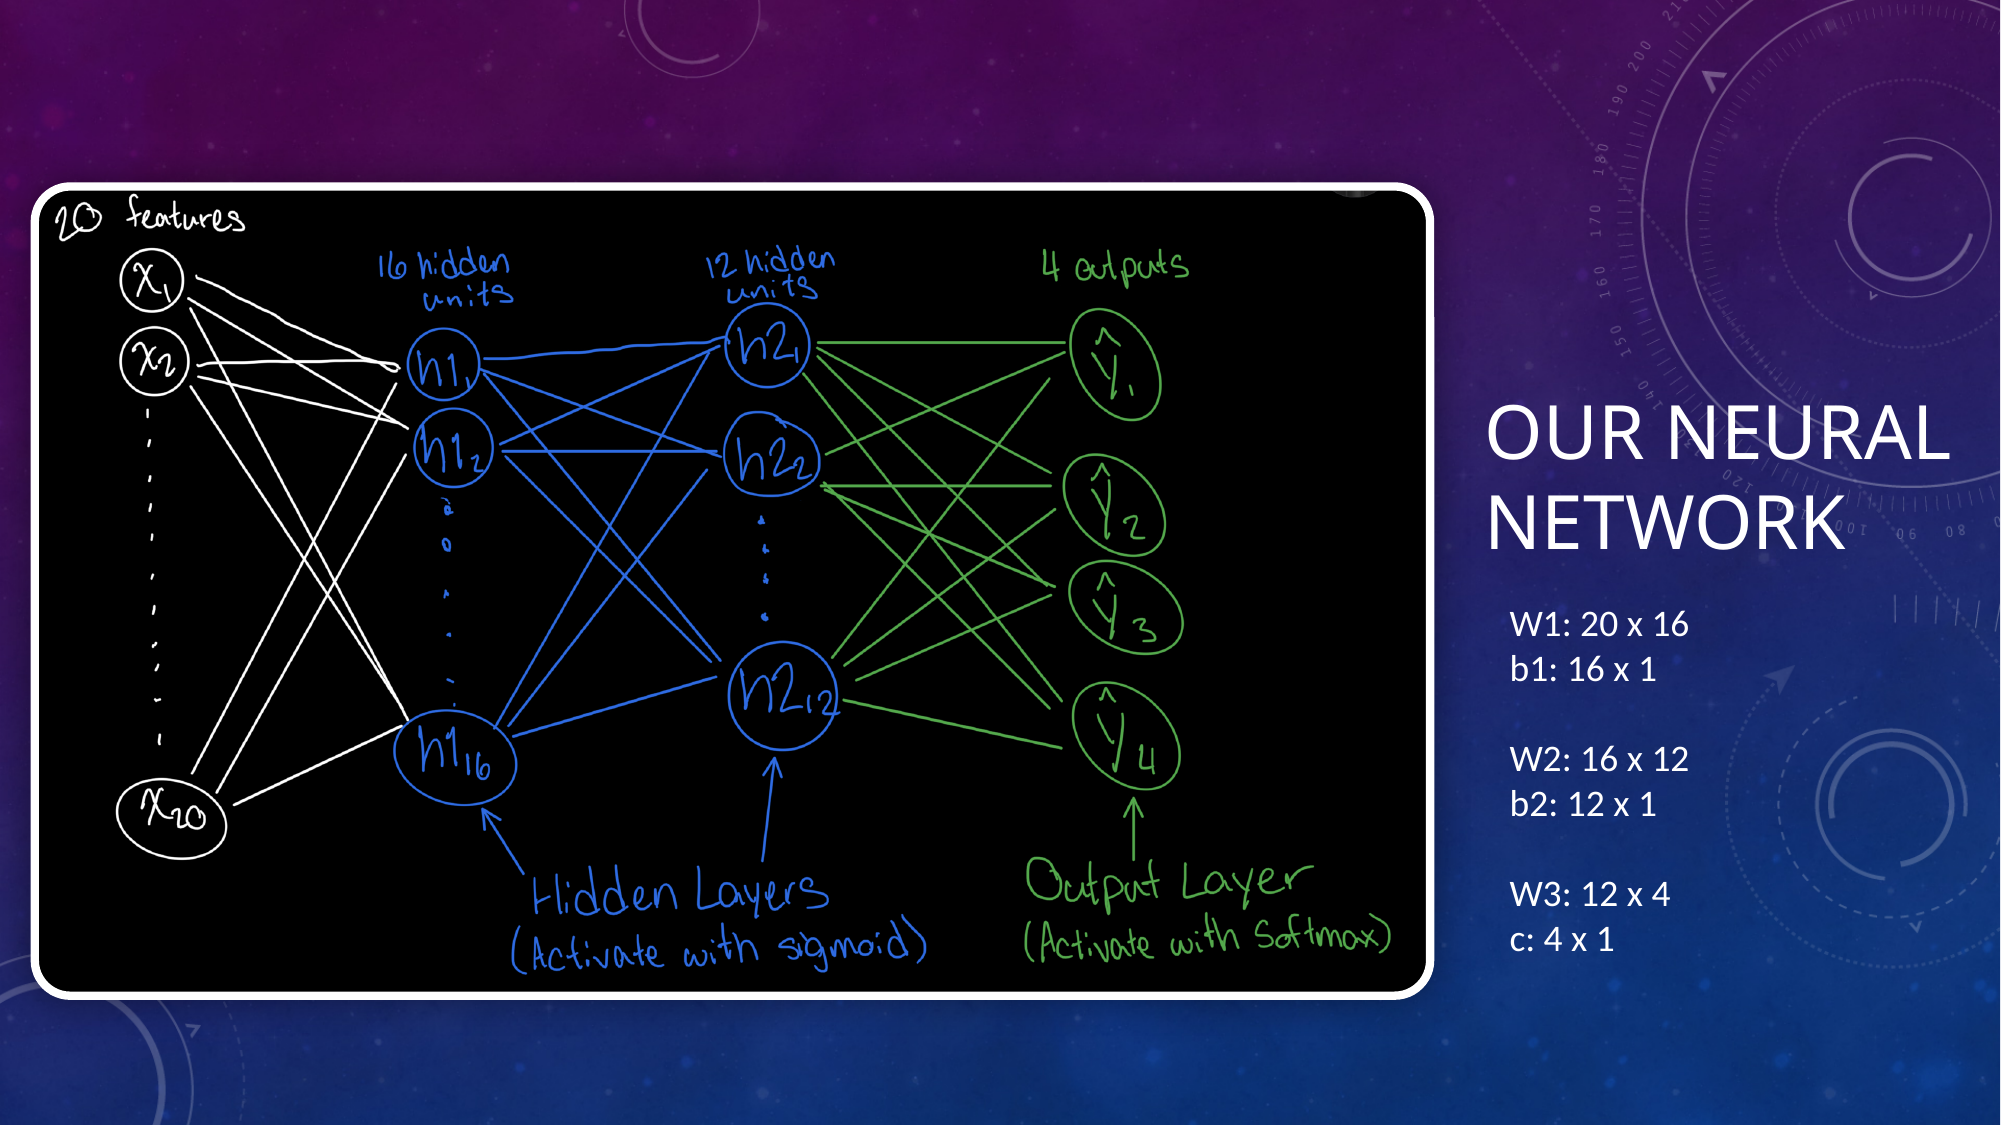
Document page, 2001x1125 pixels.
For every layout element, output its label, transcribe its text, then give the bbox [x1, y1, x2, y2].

text_box W1: 20 x 16 b1: 16 x 1 W2: 16 x 12 b2: 12 x 1 W3: 12 x 4 c: 4 x 1 [1494, 591, 1830, 966]
title OUR Neural Network [1469, 342, 2000, 606]
picture [0, 0, 2001, 1125]
